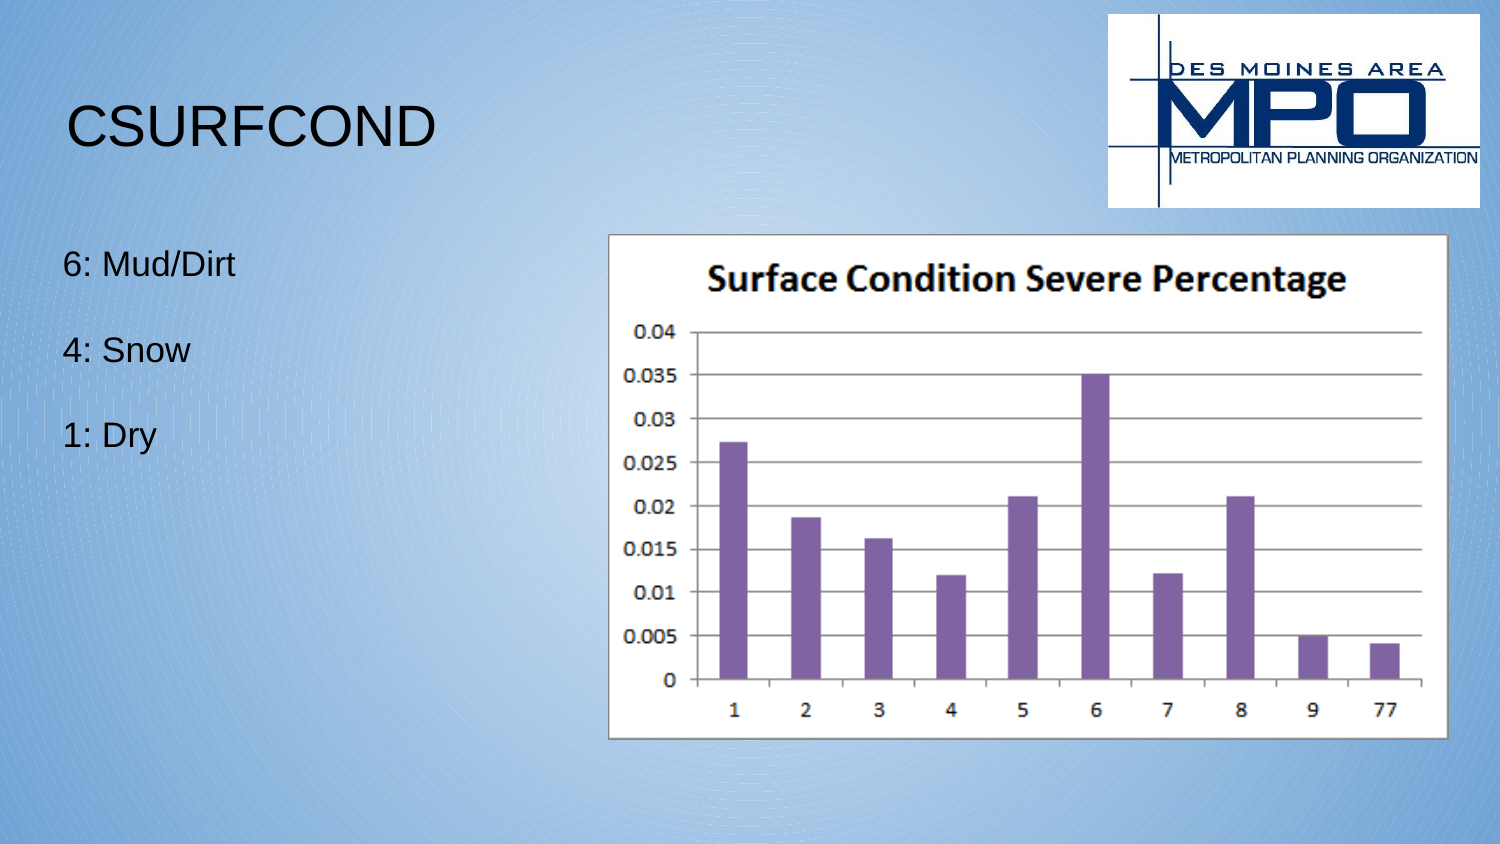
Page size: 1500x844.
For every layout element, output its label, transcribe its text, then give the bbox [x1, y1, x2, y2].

text_box 6: Mud/Dirt 4: Snow 1: Dry [47, 226, 490, 700]
title CSURFCOND [51, 72, 1449, 167]
picture [608, 234, 1450, 740]
picture [1108, 14, 1480, 208]
